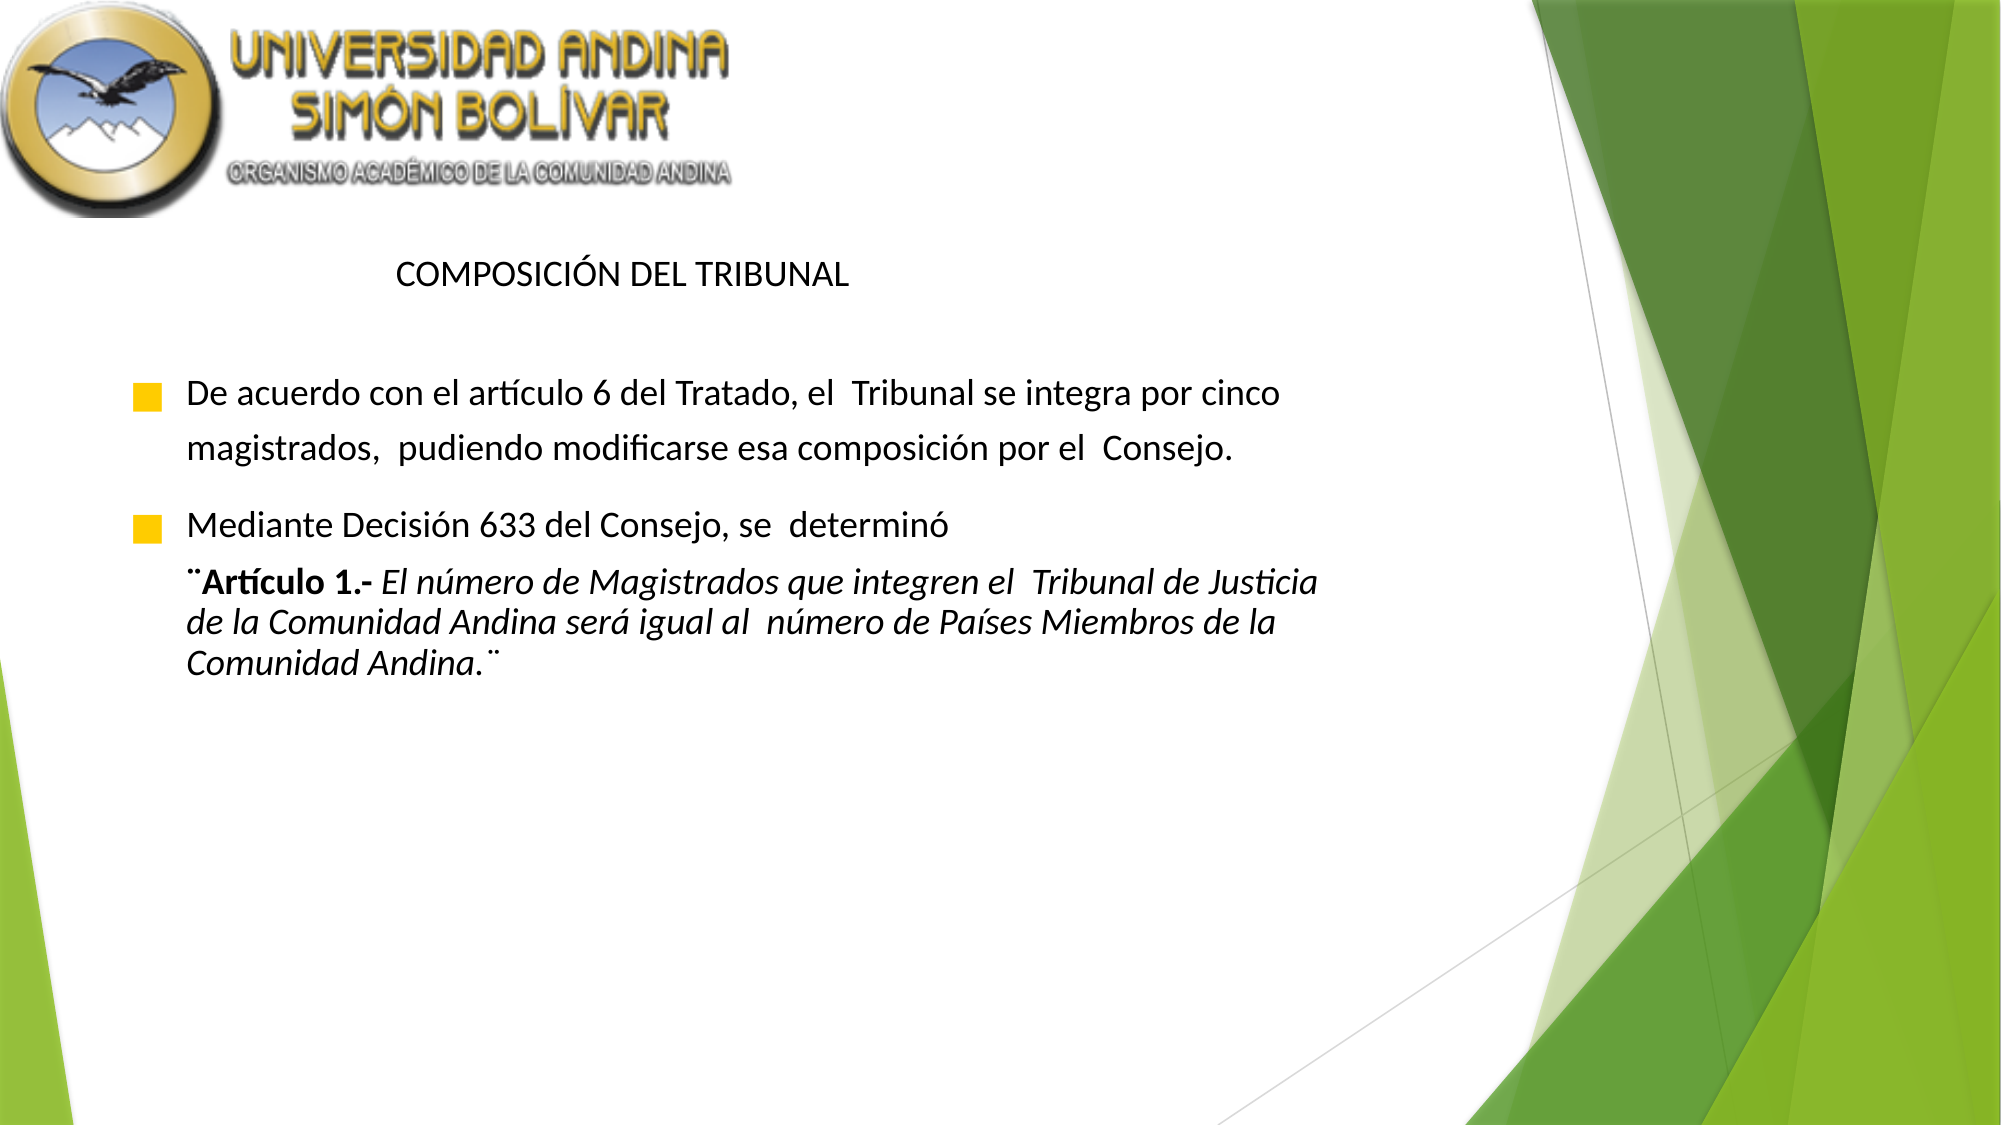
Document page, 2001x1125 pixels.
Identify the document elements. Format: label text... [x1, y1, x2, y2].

title COMPOSICIÓN DEL TRIBUNAL [393, 247, 1607, 438]
picture [0, 0, 765, 218]
text_box De acuerdo con el artículo 6 del Tratado, el Tribunal se integra por cinco magistrados, pudiendo modificarse esa composición por el Consejo. Mediante Decisión 633 del Consejo, se determinó ¨Artículo 1.- El número de Magistrados que integren el Tribunal de Justicia de la Comunidad Andina será igual al número de Países Miembros de la Comunidad Andina.¨ [127, 346, 1401, 684]
